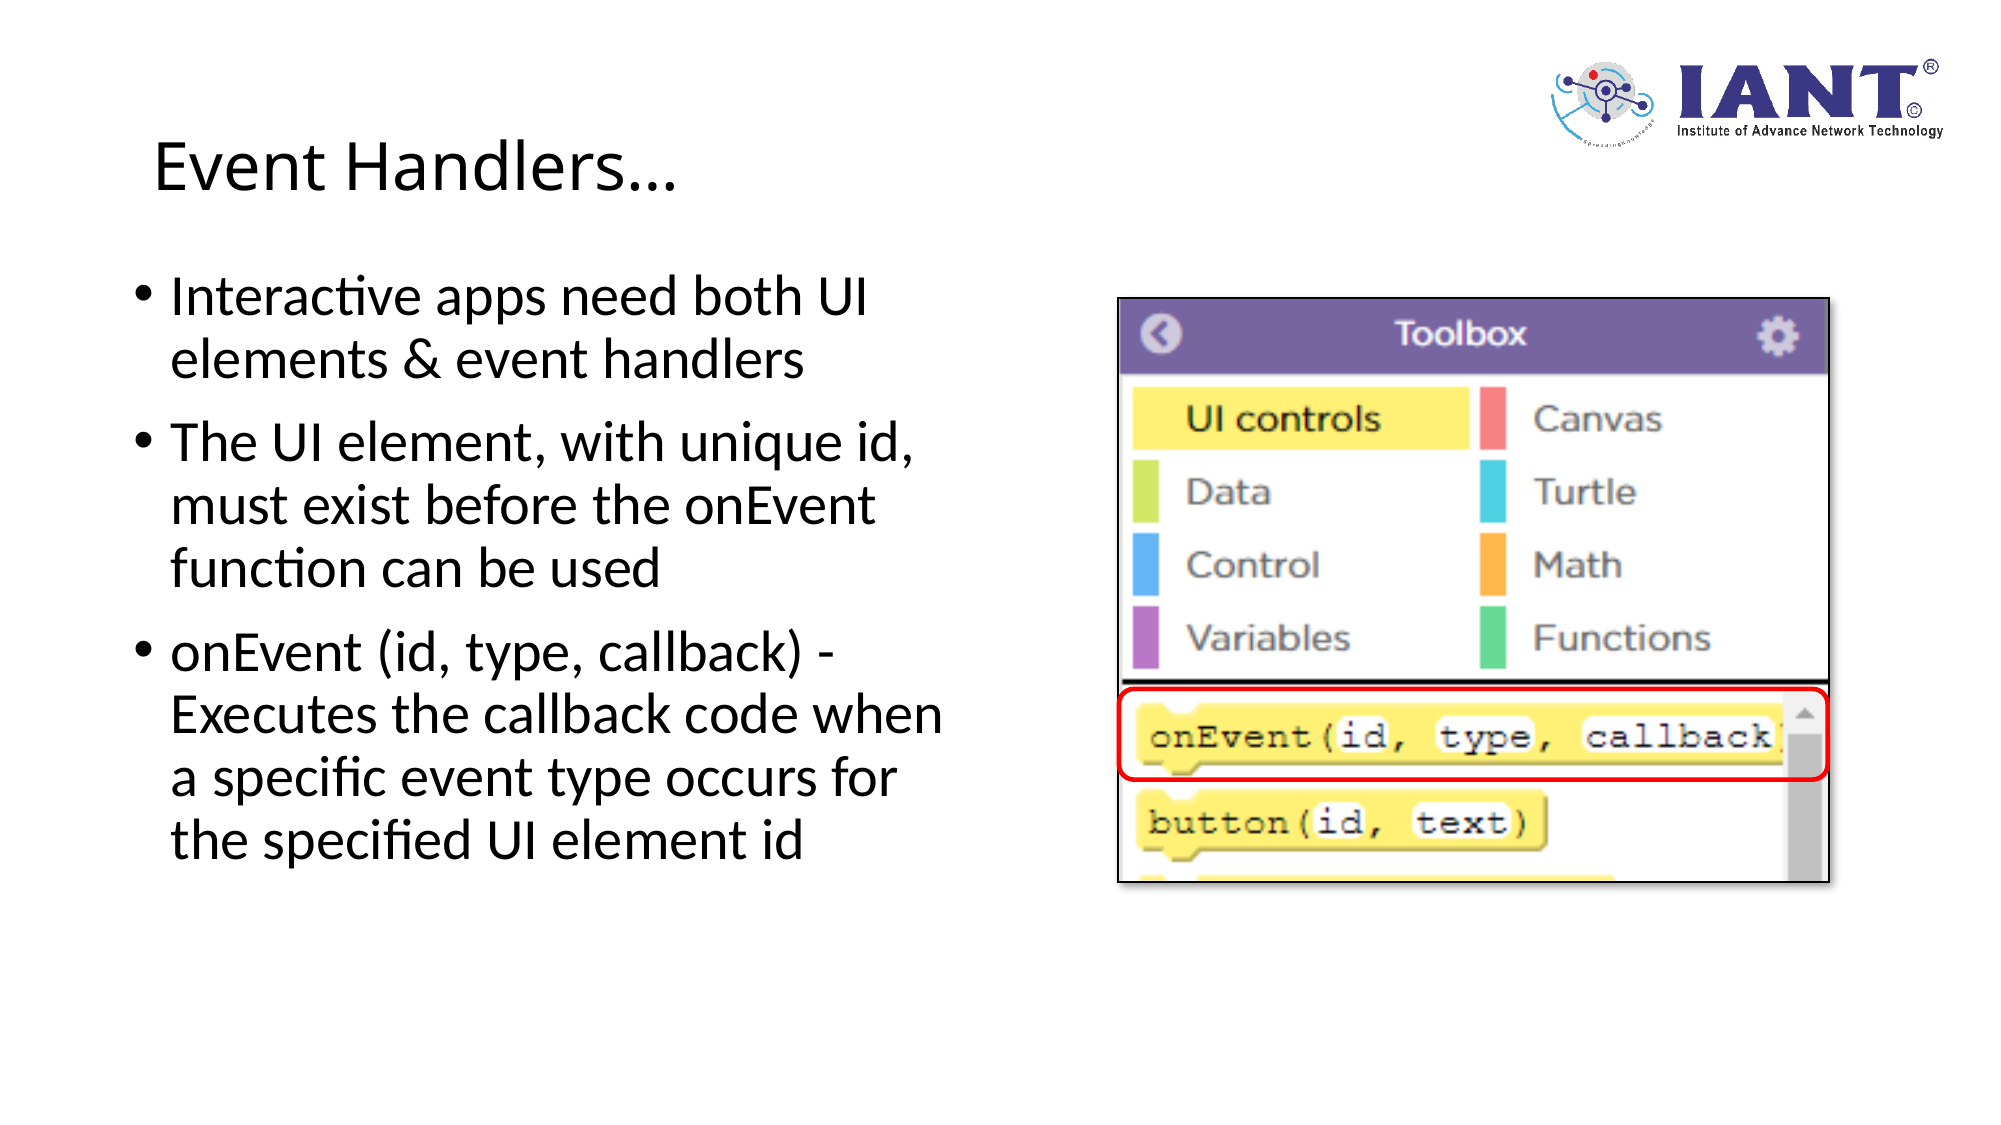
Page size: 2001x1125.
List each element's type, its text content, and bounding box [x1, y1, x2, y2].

title Event Handlers… [137, 59, 1863, 278]
picture [1529, 37, 1972, 158]
list Interactive apps need both UI elements & event handlers The UI element, with unique id, must exist before the onEvent function can be used onEvent (id, type, callback) - Executes the callback code when a specific event type occurs for the specified UI element id [118, 257, 1000, 1097]
picture [1118, 299, 1828, 881]
